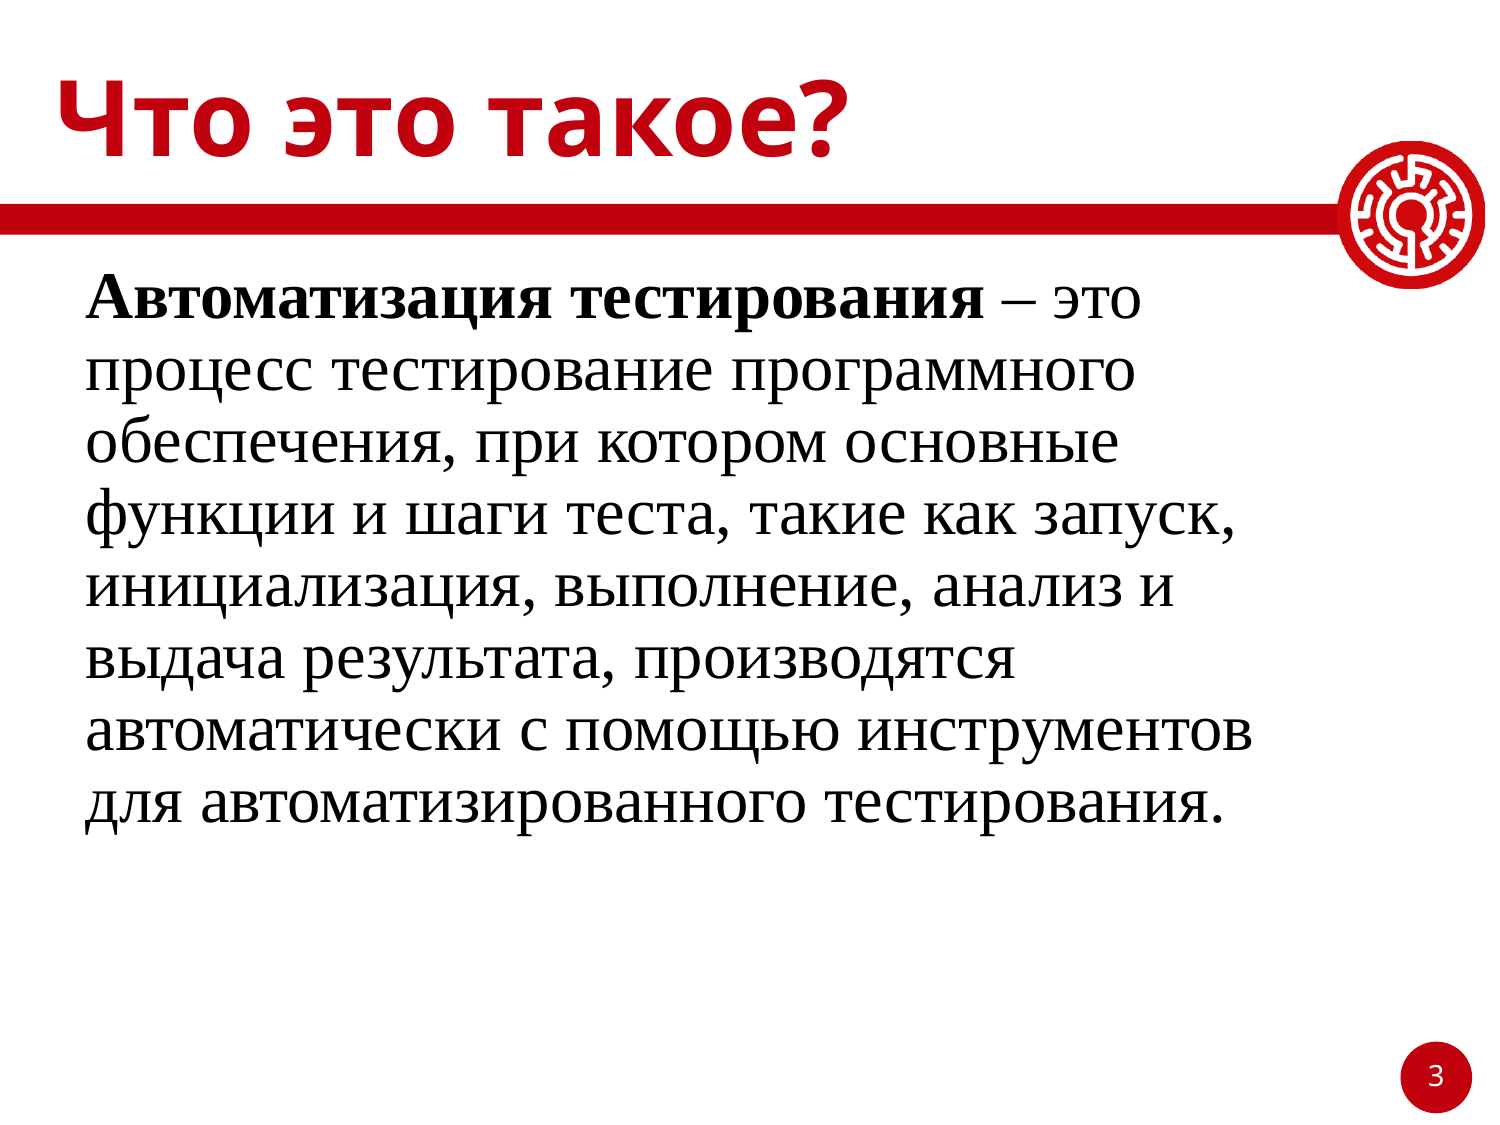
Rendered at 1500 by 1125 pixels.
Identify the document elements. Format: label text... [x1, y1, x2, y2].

slide_number 3 [1419, 1051, 1454, 1104]
title Что это такое? [47, 41, 1282, 186]
picture [1337, 141, 1485, 289]
list Автоматизация тестирования – это процесс тестирование программного обеспечения, при котором основные функции и шаги теста, такие как запуск, инициализация, выполнение, анализ и выдача результата, производятся автоматически с помощью инструментов для автоматизированного тестирования. [77, 253, 1314, 1009]
